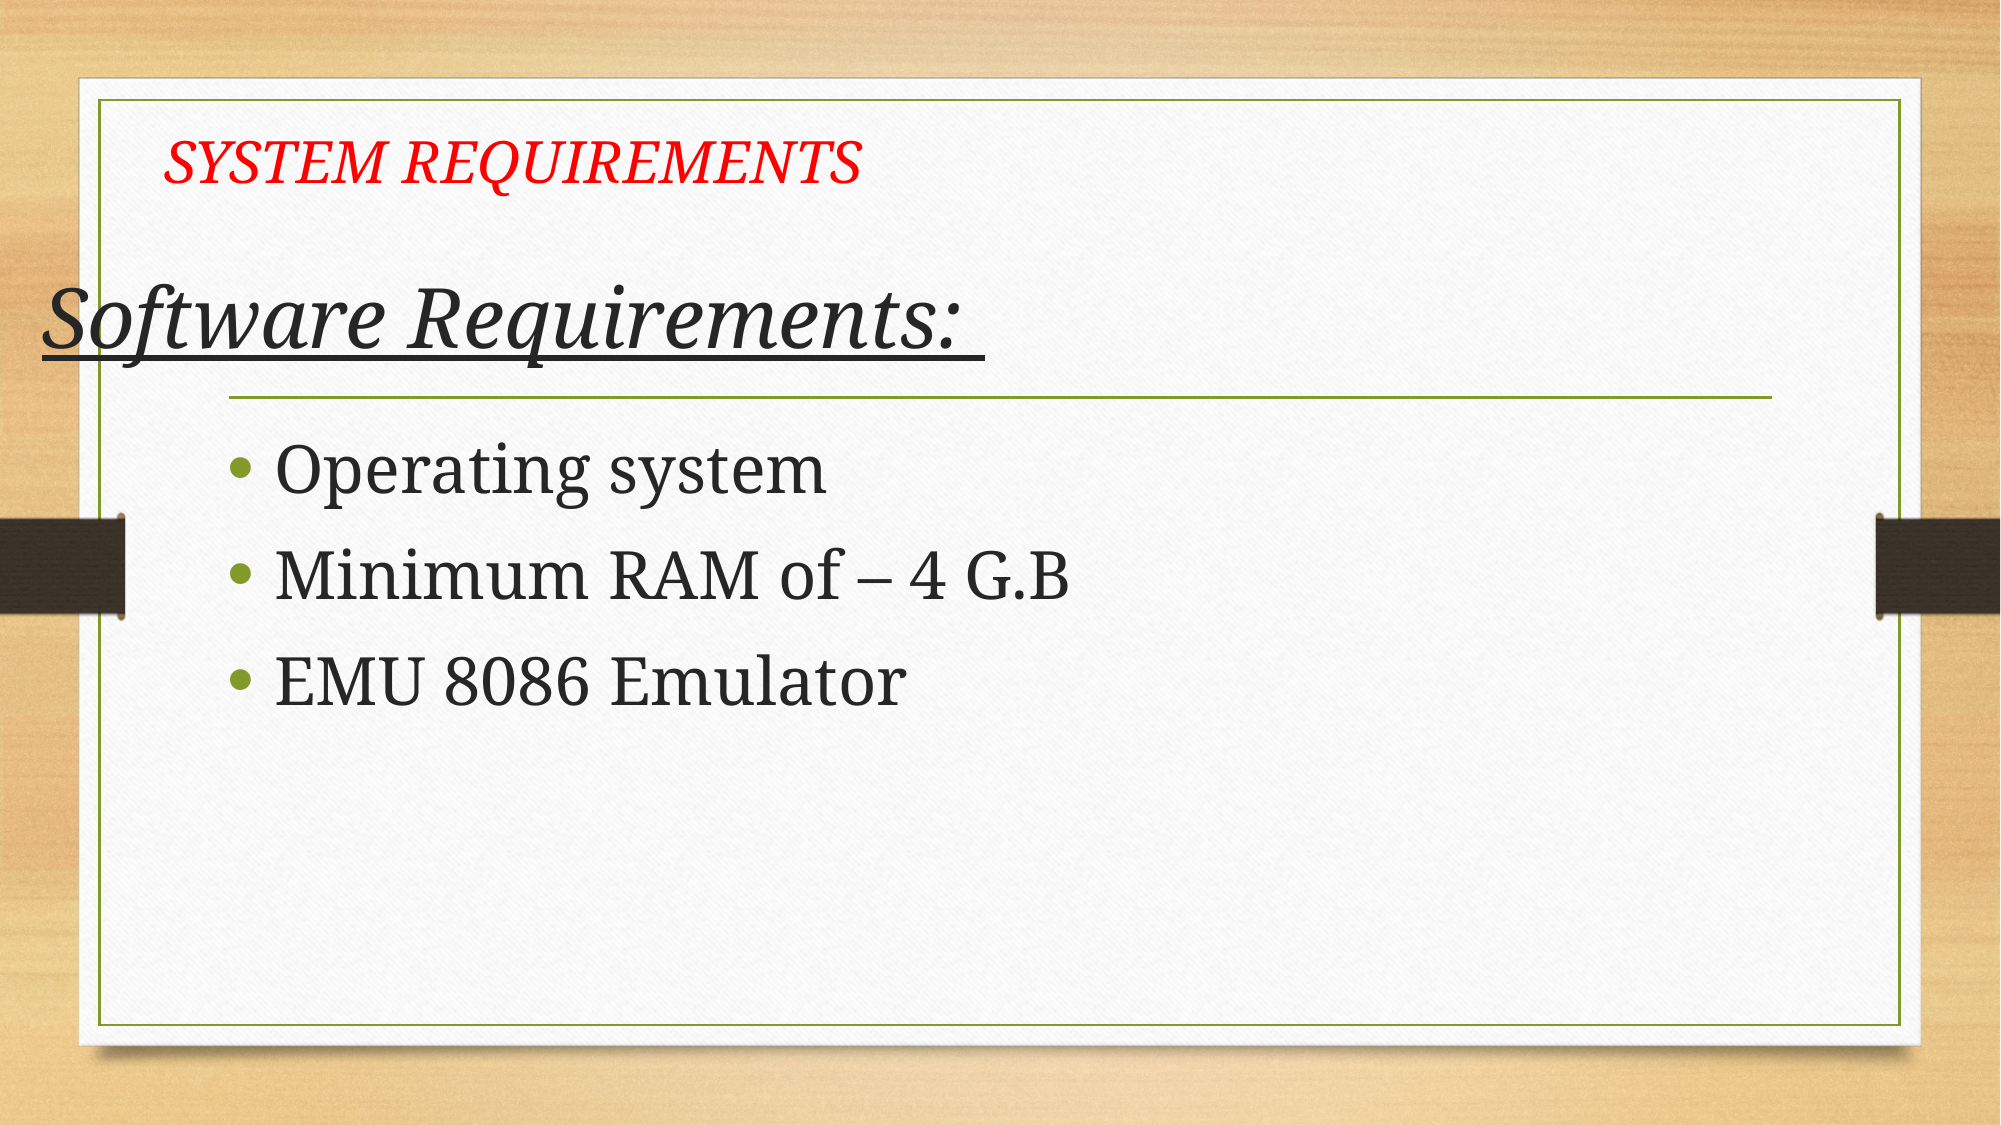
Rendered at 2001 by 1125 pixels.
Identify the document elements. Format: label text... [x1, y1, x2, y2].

picture [0, 0, 2001, 1125]
list Operating system Minimum RAM of – 4 G.B EMU 8086 Emulator [212, 419, 1788, 964]
title SYSTEM REQUIREMENTS Software Requirements: [0, 90, 1302, 400]
